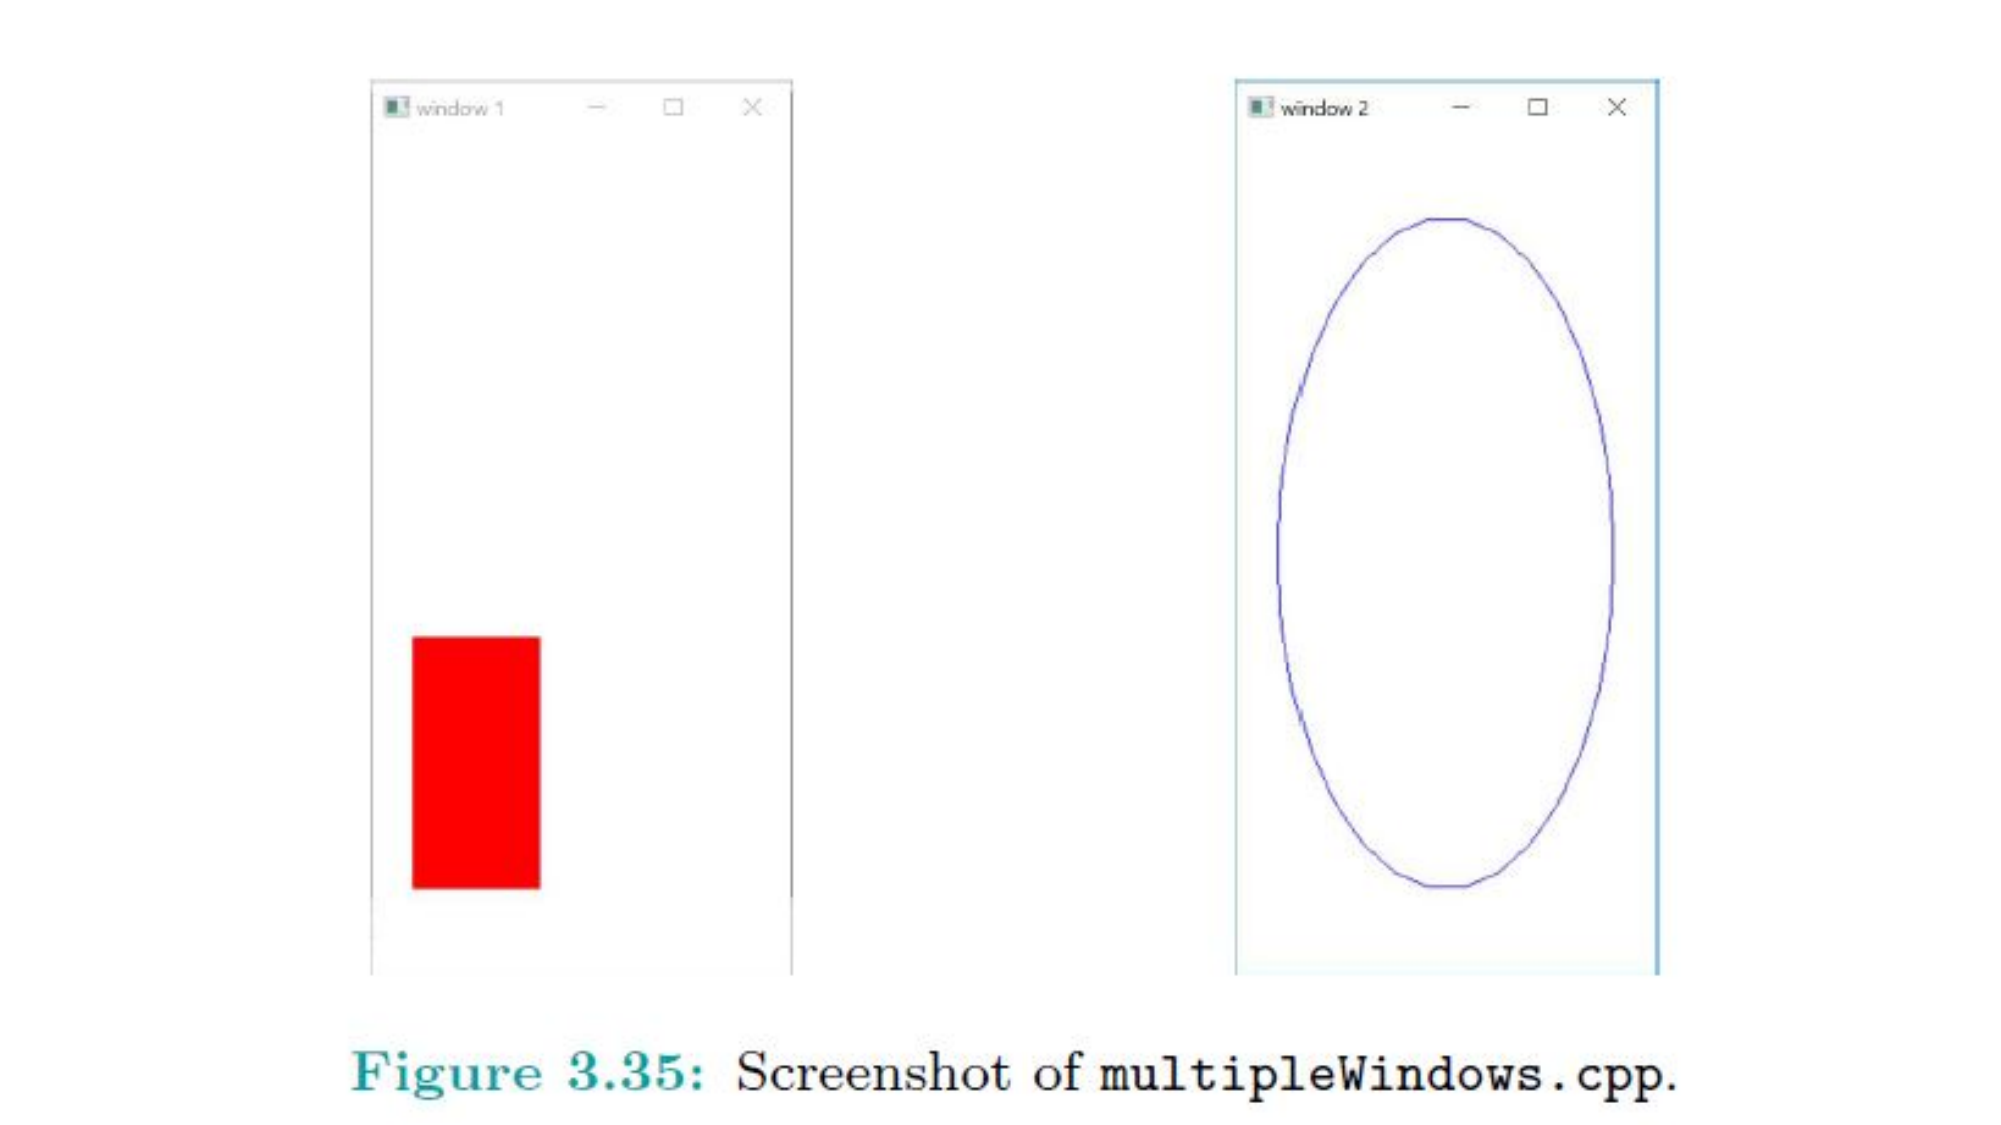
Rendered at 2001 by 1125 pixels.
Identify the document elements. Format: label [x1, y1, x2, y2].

picture [232, 0, 1768, 1125]
